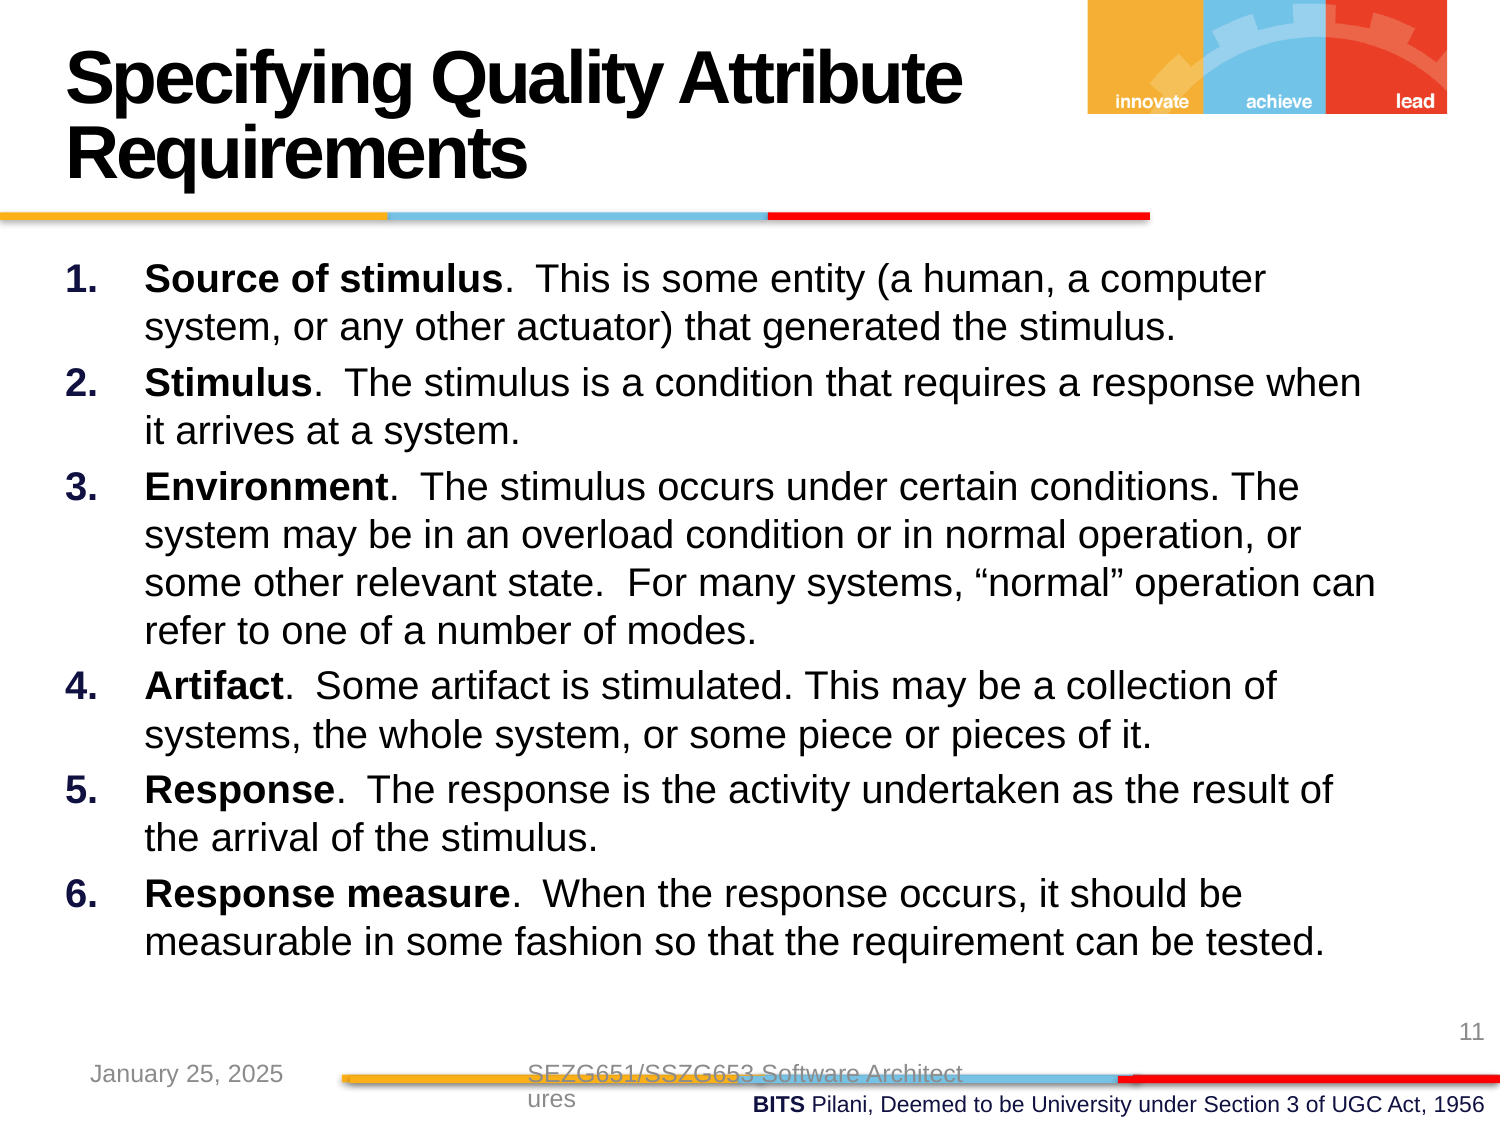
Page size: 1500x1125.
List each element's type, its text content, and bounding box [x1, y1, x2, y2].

picture [1087, 0, 1448, 114]
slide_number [75, 1042, 425, 1103]
list Source of stimulus. This is some entity (a human, a computer system, or any other actuator) that generated the stimulus. Stimulus. The stimulus is a condition that requires a response when it arrives at a system. Environment. The stimulus occurs under certain conditions. The system may be in an overload condition or in normal operation, or some other relevant state. For many systems, “normal” operation can refer to one of a number of modes. Artifact. Some artifact is stimulated. This may be a collection of systems, the whole system, or some piece or pieces of it. Response. The response is the activity undertaken as the result of the arrival of the stimulus. Response measure. When the response occurs, it should be measurable in some fashion so that the requirement can be tested. [50, 245, 1400, 988]
slide_number 11 [1149, 1000, 1500, 1061]
list Specifying Quality Attribute Requirements [50, 24, 1088, 213]
footer SEZG651/SSZG653 Software Architectures [512, 1042, 988, 1103]
